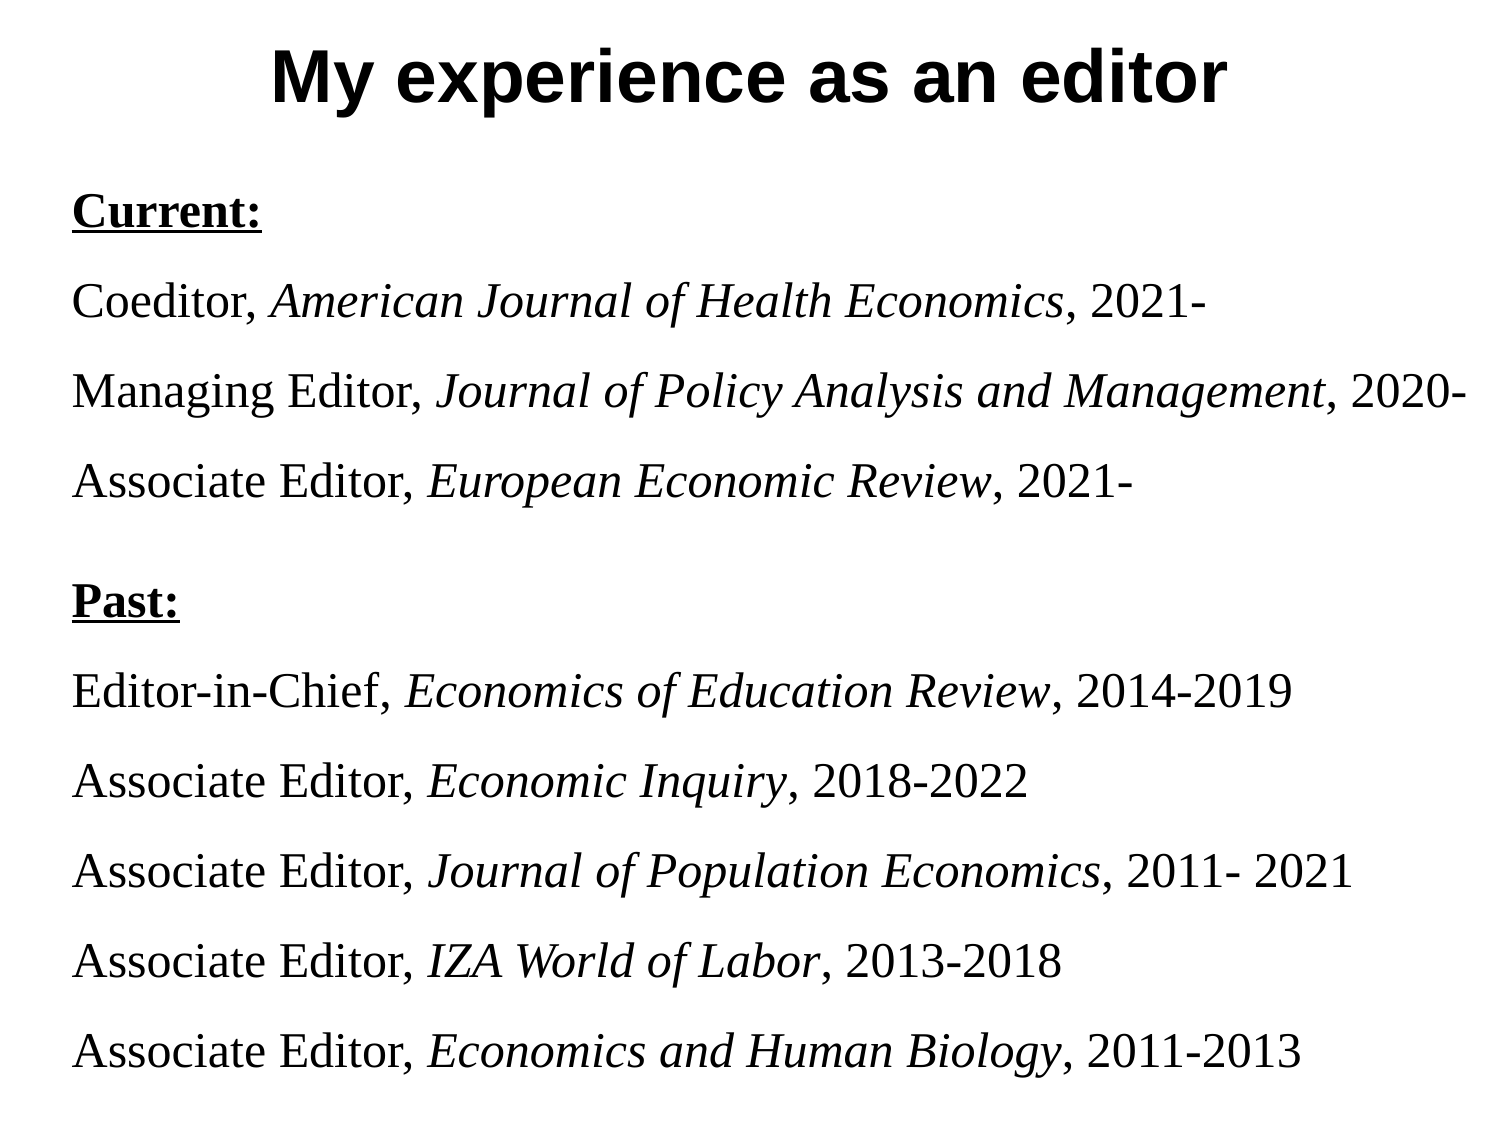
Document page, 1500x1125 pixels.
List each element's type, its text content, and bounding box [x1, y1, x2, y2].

text_box My experience as an editor [255, 37, 1245, 125]
text_box Current: Coeditor, American Journal of Health Economics, 2021- Managing Editor, Journal of Policy Analysis and Management, 2020- Associate Editor, European Economic Review, 2021- Past: Editor-in-Chief, Economics of Education Review, 2014-2019 Associate Editor, Economic Inquiry, 2018-2022 Associate Editor, Journal of Population Economics, 2011- 2021 Associate Editor, IZA World of Labor, 2013-2018 Associate Editor, Economics and Human Biology, 2011-2013 [56, 139, 1495, 1085]
